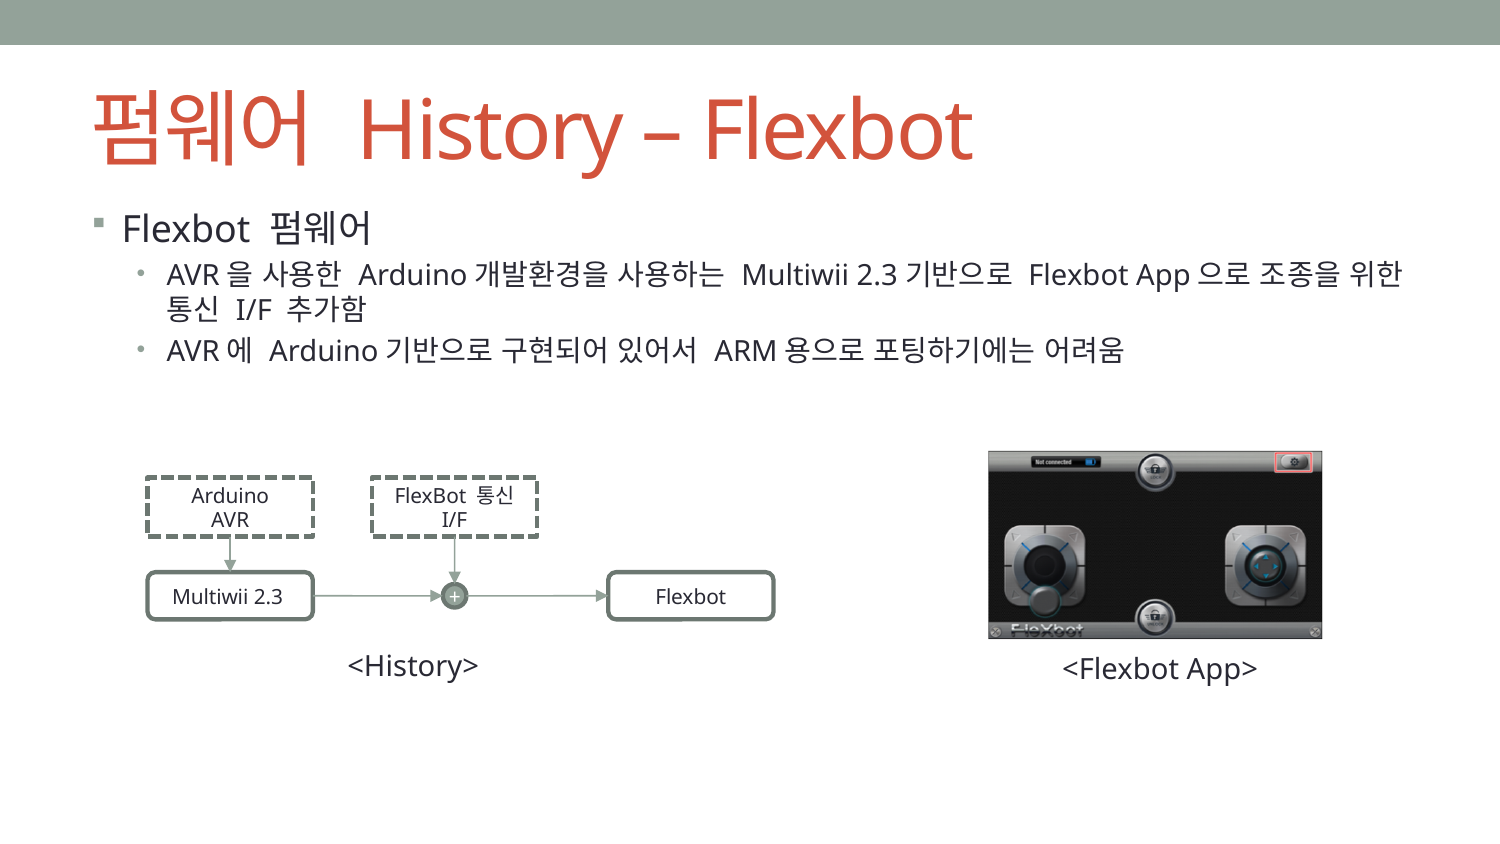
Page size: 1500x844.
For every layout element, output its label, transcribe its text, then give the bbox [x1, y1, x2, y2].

text_box FlexBot 통신 I/F [370, 475, 539, 539]
text_box + [441, 582, 469, 610]
text_box Flexbot [606, 569, 776, 622]
list Flexbot 펌웨어 AVR을 사용한 Arduino개발환경을 사용하는 Multiwii 2.3기반으로 Flexbot App으로 조종을 위한 통신 I/F 추가함 AVR에 Arduino기반으로 구현되어 있어서 ARM용으로 포팅하기에는 어려움 [76, 197, 1427, 410]
text_box Multiwii 2.3 [145, 569, 316, 622]
picture [985, 448, 1324, 641]
text_box Arduino AVR [145, 475, 315, 539]
text_box <Flexbot App> [1047, 647, 1273, 693]
title 펌웨어 History – Flexbot [75, 65, 1425, 188]
text_box <History> [332, 639, 494, 690]
